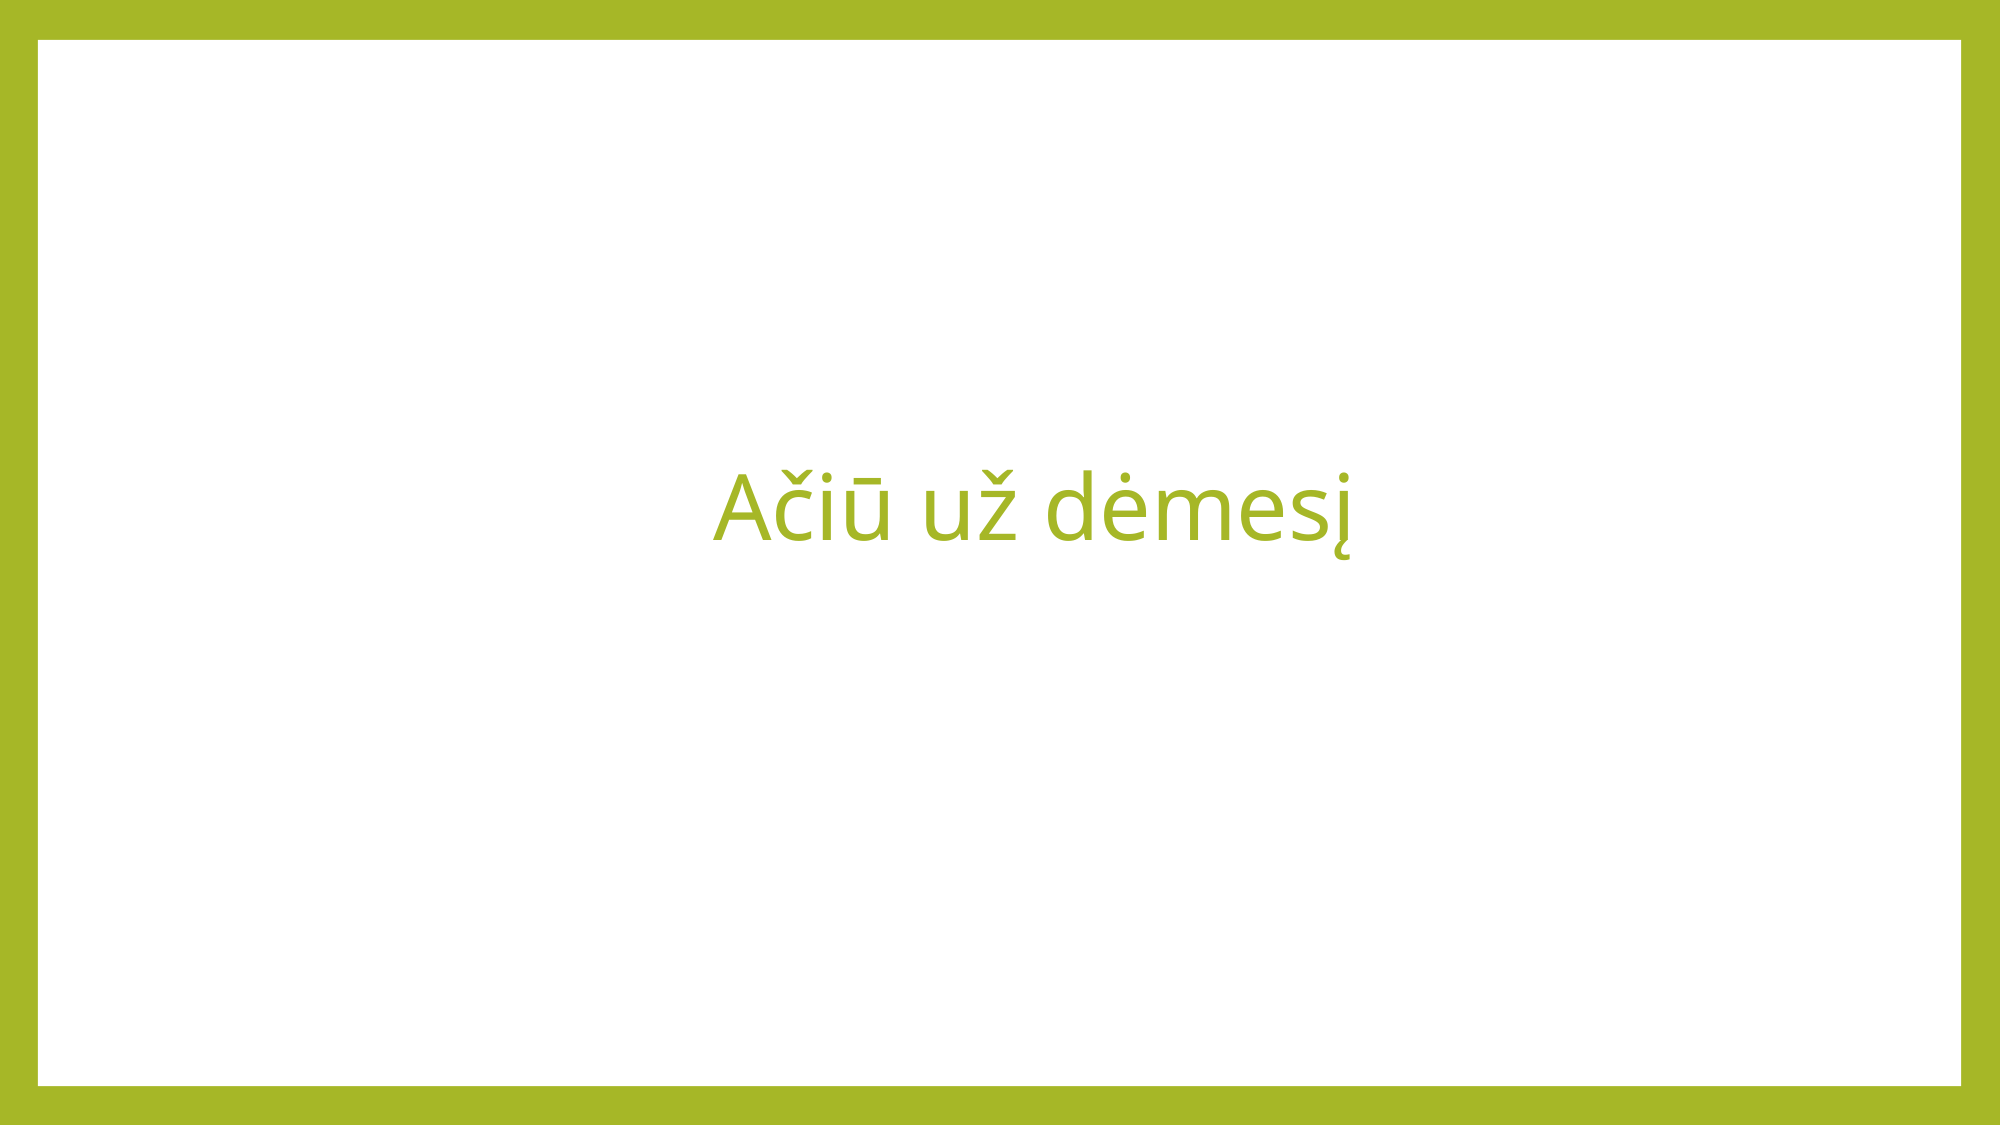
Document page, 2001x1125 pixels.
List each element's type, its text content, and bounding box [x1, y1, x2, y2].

title Ačiū už dėmesį [698, 399, 2000, 623]
